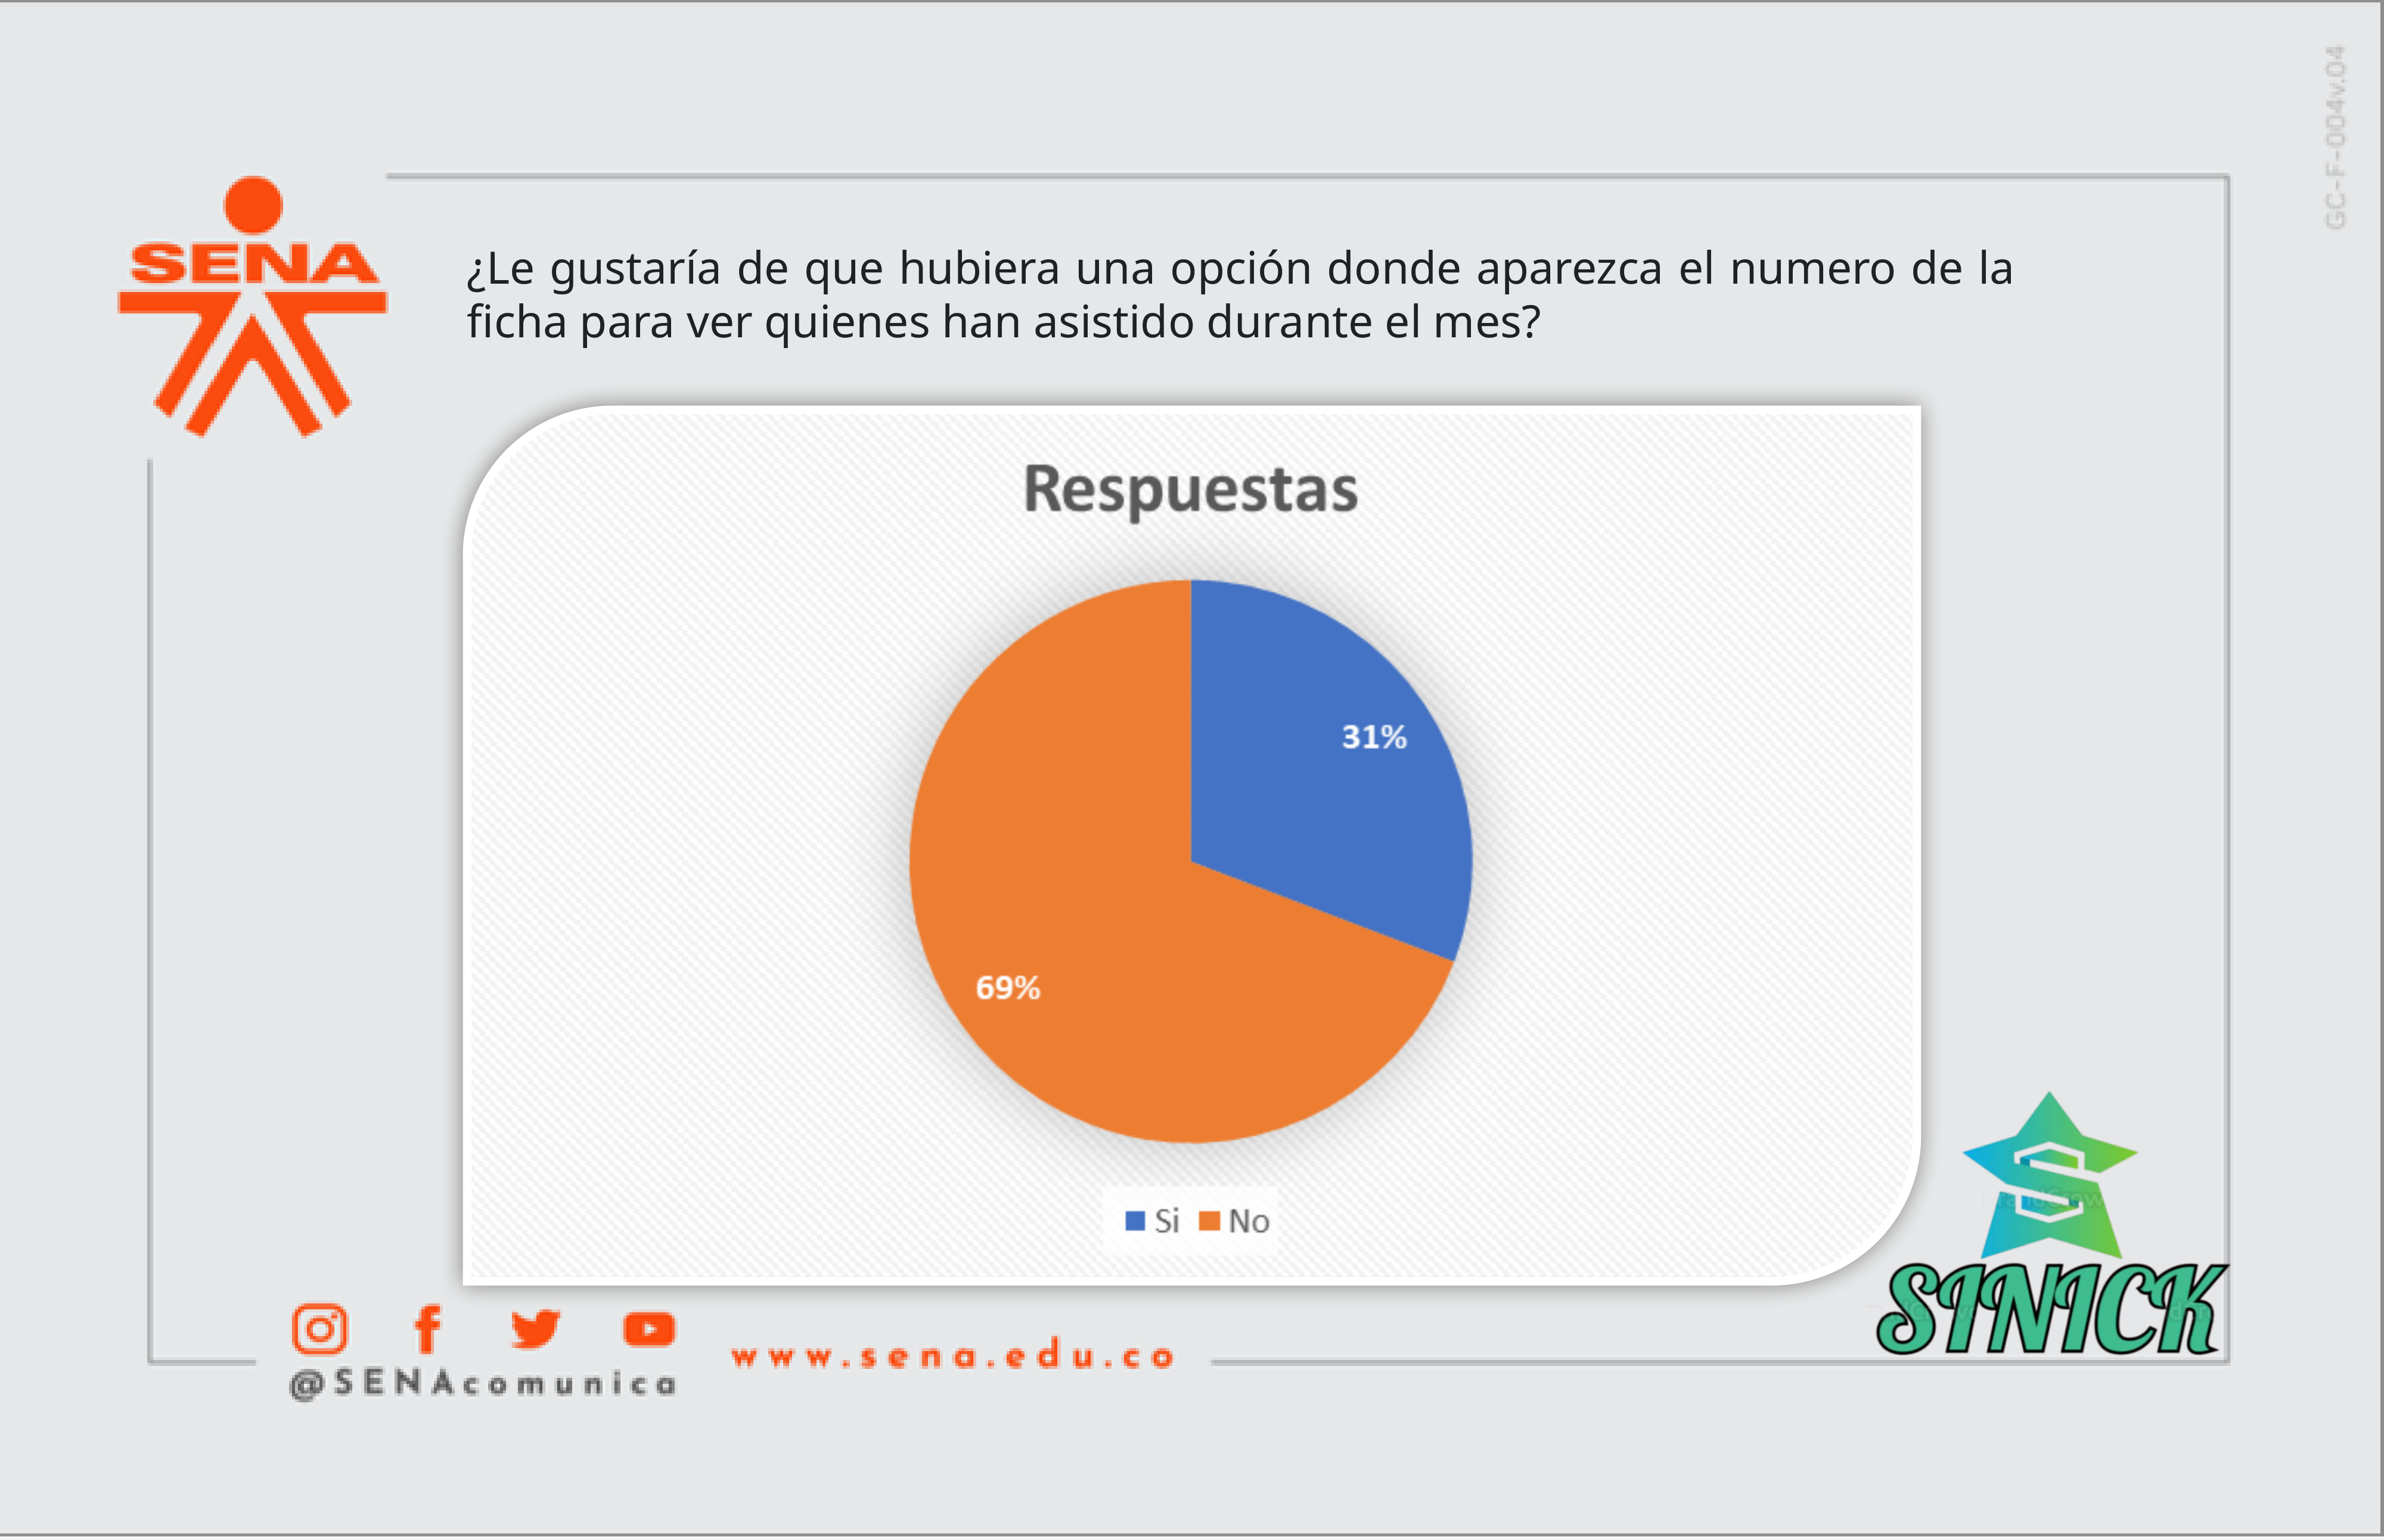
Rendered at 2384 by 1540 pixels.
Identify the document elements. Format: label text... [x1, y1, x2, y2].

text_box ¿Le gustaría de que hubiera una opción donde aparezca el numero de la ficha para ver quienes han asistido durante el mes? [467, 159, 2016, 428]
picture [0, 0, 2384, 1540]
